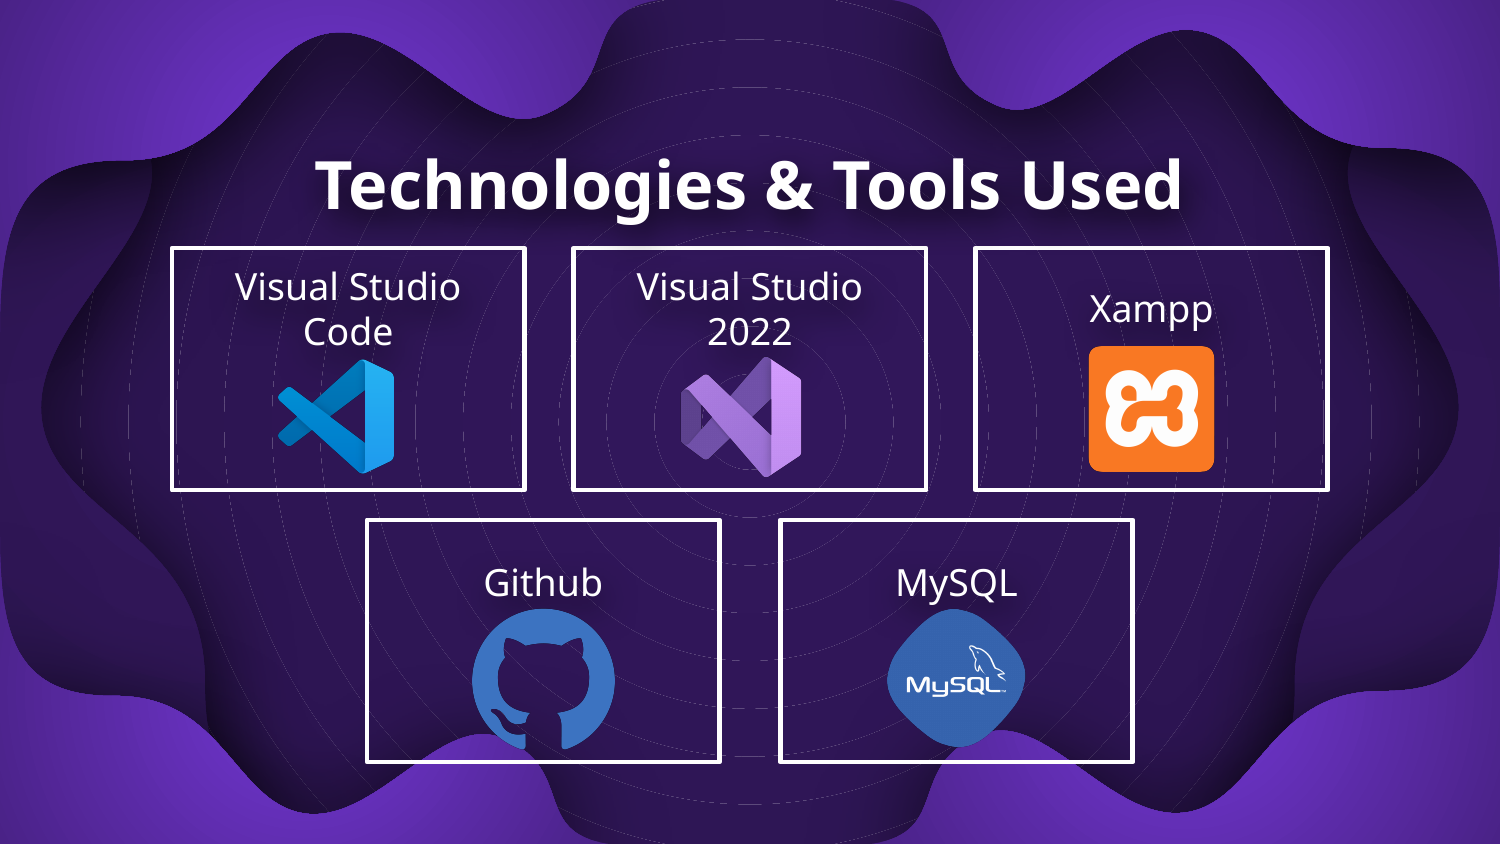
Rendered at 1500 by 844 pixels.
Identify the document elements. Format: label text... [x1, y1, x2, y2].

title MySQL [806, 530, 1107, 634]
text_box [367, 519, 720, 762]
picture [883, 604, 1030, 751]
text_box [808, 381, 927, 491]
text_box [172, 282, 525, 491]
title Github [393, 530, 694, 634]
title Visual Studio Code [198, 280, 499, 360]
text_box [573, 282, 672, 491]
picture [471, 607, 615, 751]
picture [1088, 345, 1215, 472]
picture [278, 358, 394, 475]
picture [674, 351, 807, 484]
title Technologies & Tools Used [0, 127, 1500, 239]
title Xampp [1001, 280, 1302, 360]
title Visual Studio 2022 [600, 280, 900, 360]
text_box [780, 519, 1133, 762]
text_box [975, 282, 1328, 491]
